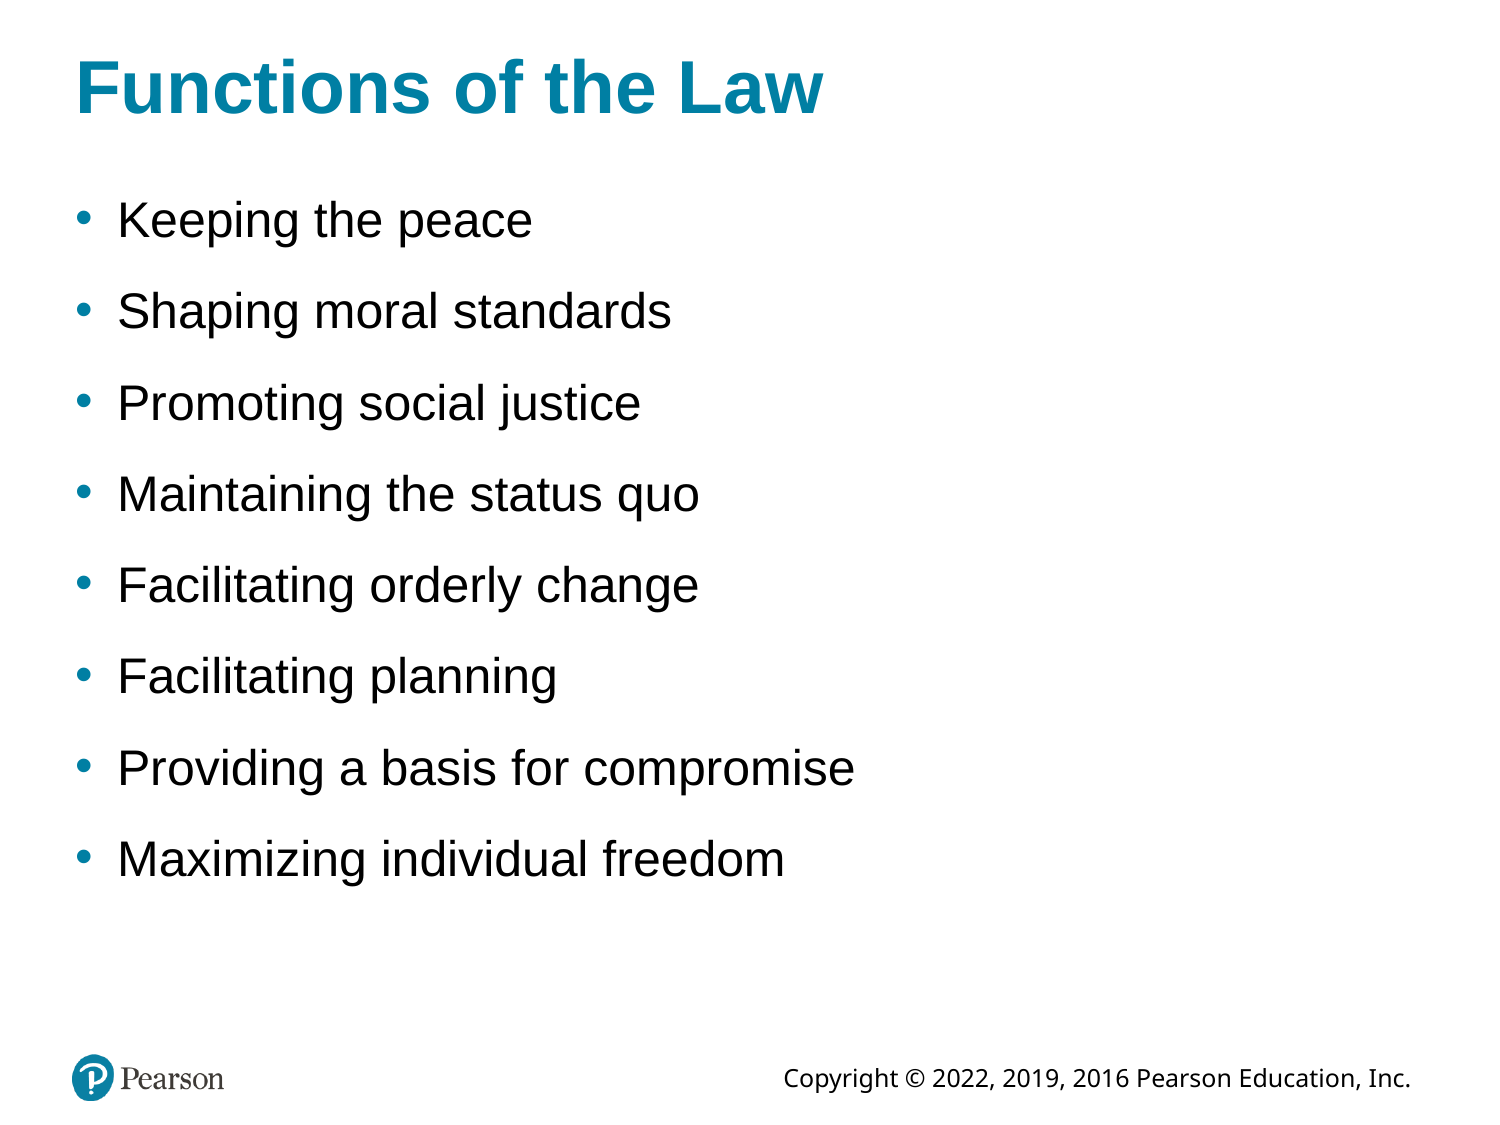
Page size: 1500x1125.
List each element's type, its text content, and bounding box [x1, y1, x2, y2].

picture [72, 1087, 83, 1101]
picture [72, 1054, 89, 1072]
list Keeping the peace Shaping moral standards Promoting social justice Maintaining the status quo Facilitating orderly change Facilitating planning Providing a basis for compromise Maximizing individual freedom [75, 187, 1425, 894]
picture [81, 1064, 107, 1089]
title Functions of the Law [75, 30, 1425, 136]
picture [99, 1054, 224, 1101]
